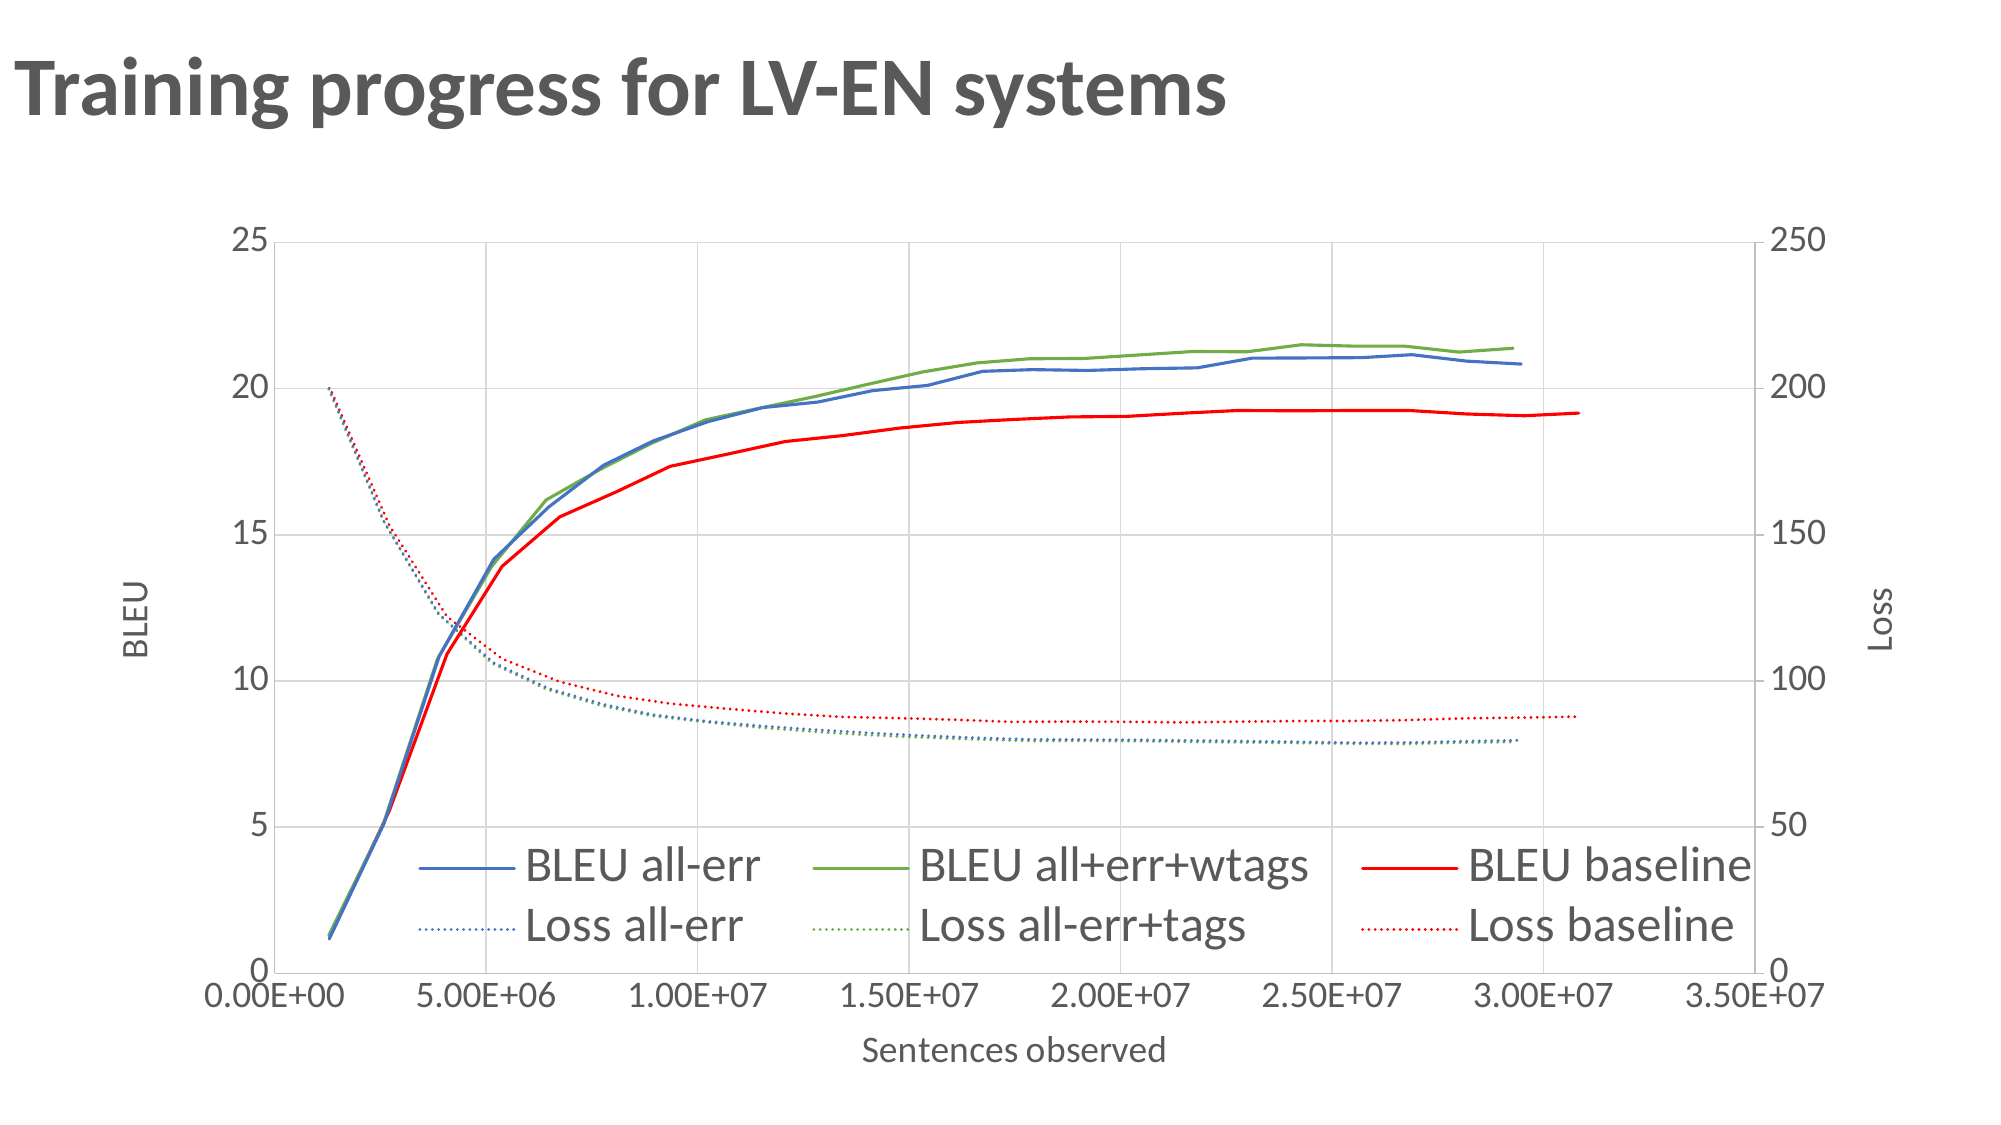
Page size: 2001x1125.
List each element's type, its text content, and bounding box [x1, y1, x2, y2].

chart [101, 184, 1913, 1084]
text_box Training progress for LV-EN systems [0, 24, 2000, 185]
